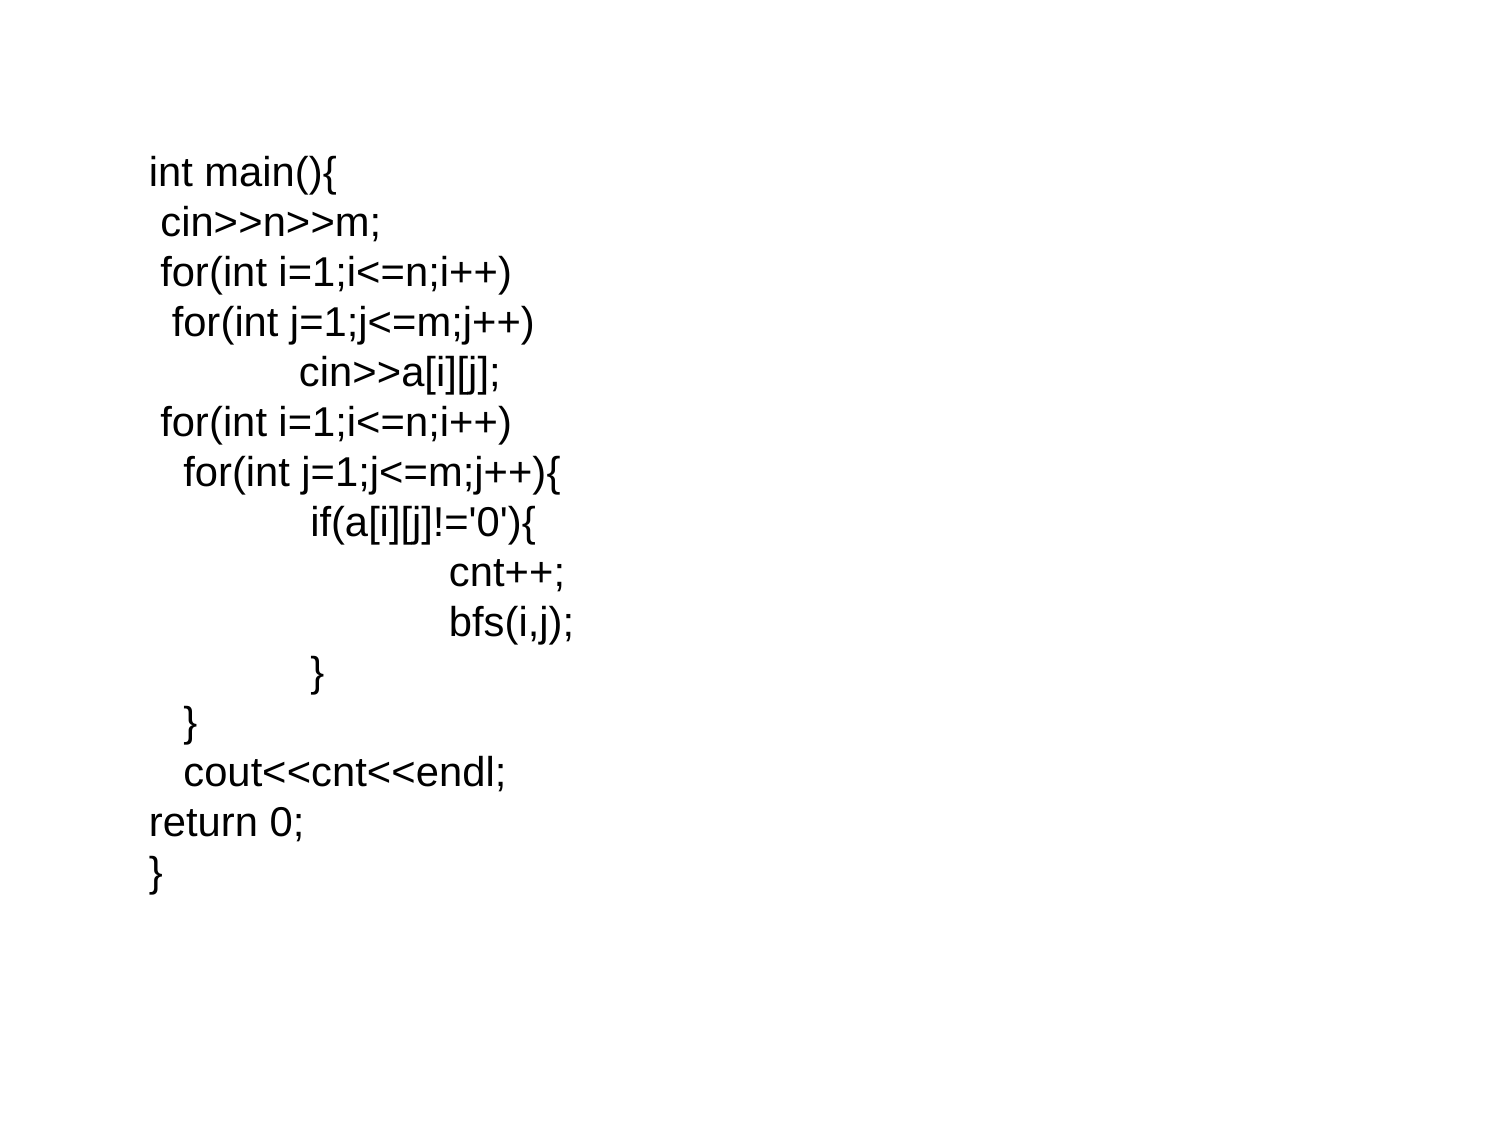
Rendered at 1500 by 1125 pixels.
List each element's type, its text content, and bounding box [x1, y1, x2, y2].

text_box int main(){ cin>>n>>m; for(int i=1;i<=n;i++) for(int j=1;j<=m;j++) cin>>a[i][j]; for(int i=1;i<=n;i++) for(int j=1;j<=m;j++){ if(a[i][j]!='0'){ cnt++; bfs(i,j); } } cout<<cnt<<endl; return 0; } [134, 137, 1366, 903]
